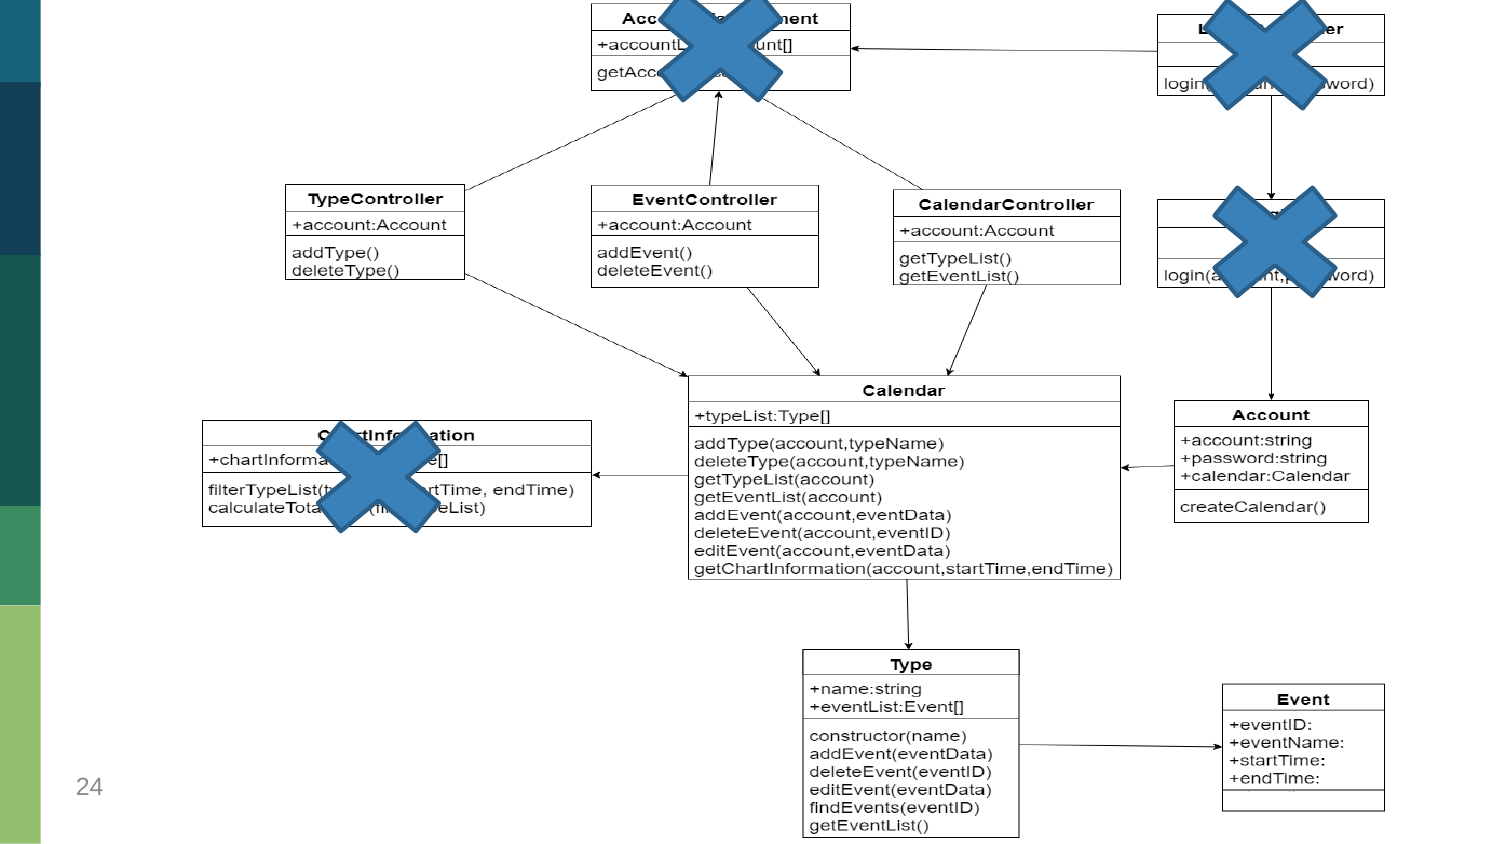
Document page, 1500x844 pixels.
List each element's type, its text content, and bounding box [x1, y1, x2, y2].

slide_number 24 [56, 762, 119, 808]
picture [197, 0, 1391, 844]
